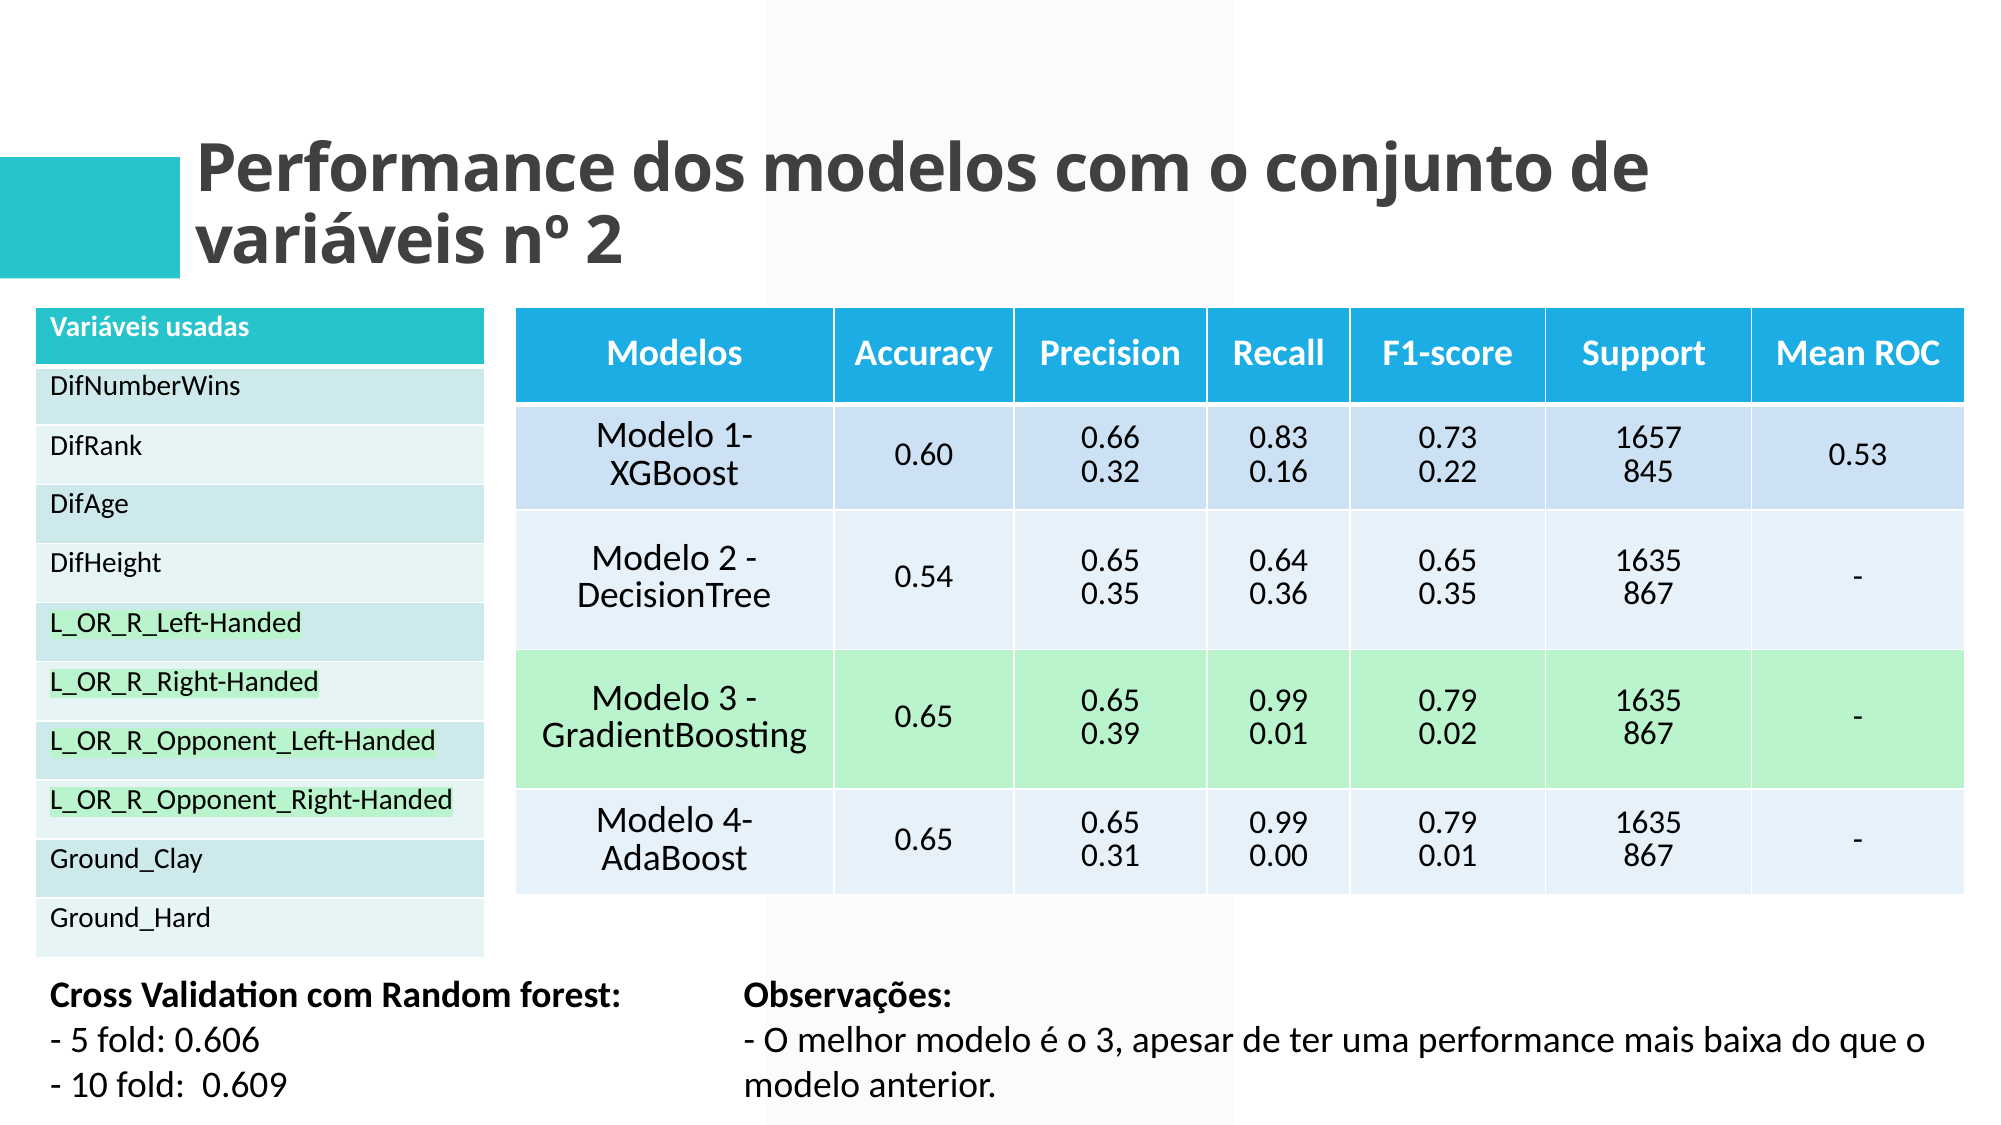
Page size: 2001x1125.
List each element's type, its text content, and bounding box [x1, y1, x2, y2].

table_cell Modelo 4- AdaBoost [516, 790, 833, 894]
table_cell 1635 867 [1546, 650, 1751, 788]
table_cell 0.65 [835, 790, 1013, 894]
table_cell 0.65 0.35 [1351, 511, 1545, 649]
table_cell 0.54 [835, 511, 1013, 649]
table_cell 0.99 0.01 [1208, 650, 1349, 788]
table_header F1-score [1351, 308, 1545, 402]
table_header Support [1546, 308, 1751, 402]
table_cell Ground_Clay [36, 840, 484, 897]
table_cell 0.99 0.00 [1208, 790, 1349, 894]
table_cell L_OR_R_Opponent_Left-Handed [36, 722, 484, 779]
table_cell 0.60 [835, 407, 1013, 509]
table_cell L_OR_R_Right-Handed [36, 662, 484, 720]
table_header Accuracy [835, 308, 1013, 402]
table_cell 0.53 [1752, 407, 1964, 509]
table_cell 0.83 0.16 [1208, 407, 1349, 509]
table_header Recall [1208, 308, 1349, 402]
title Performance dos modelos com o conjunto de variáveis nº 2 [180, 47, 1830, 285]
table_cell L_OR_R_Left-Handed [36, 603, 484, 661]
table_header Mean ROC [1752, 308, 1964, 402]
table_cell 1635 867 [1546, 790, 1751, 894]
table_cell DifAge [36, 485, 484, 543]
table_cell DifHeight [36, 544, 484, 602]
table_cell 0.65 [835, 650, 1013, 788]
table_header Modelos [516, 308, 833, 402]
table_cell 0.65 0.39 [1015, 650, 1206, 788]
table_cell L_OR_R_Opponent_Right-Handed [36, 781, 484, 838]
table_cell Modelo 2 -DecisionTree [516, 511, 833, 649]
table_cell 1657 845 [1546, 407, 1751, 509]
table_cell 0.79 0.02 [1351, 650, 1545, 788]
text_box Cross Validation com Random forest: - 5 fold: 0.606 - 10 fold: 0.609 [35, 962, 714, 1113]
table_cell - [1752, 650, 1964, 788]
table_cell 1635 867 [1546, 511, 1751, 649]
table_cell 0.73 0.22 [1351, 407, 1545, 509]
table_cell 0.65 0.31 [1015, 790, 1206, 894]
table_cell Modelo 3 - GradientBoosting [516, 650, 833, 788]
text_box Observações: - O melhor modelo é o 3, apesar de ter uma performance mais baixa do que o modelo anterior. [728, 962, 1952, 1113]
table_cell 0.65 0.35 [1015, 511, 1206, 649]
table_cell DifRank [36, 426, 484, 484]
table_header Precision [1015, 308, 1206, 402]
table_cell - [1752, 511, 1964, 649]
table_cell - [1752, 790, 1964, 894]
table_cell 0.64 0.36 [1208, 511, 1349, 649]
table_cell Modelo 1- XGBoost [516, 407, 833, 509]
table_cell 0.66 0.32 [1015, 407, 1206, 509]
table_cell Ground_Hard [36, 899, 484, 957]
table_header Variáveis usadas [36, 308, 484, 364]
table_cell 0.79 0.01 [1351, 790, 1545, 894]
table_cell DifNumberWins [36, 369, 484, 424]
